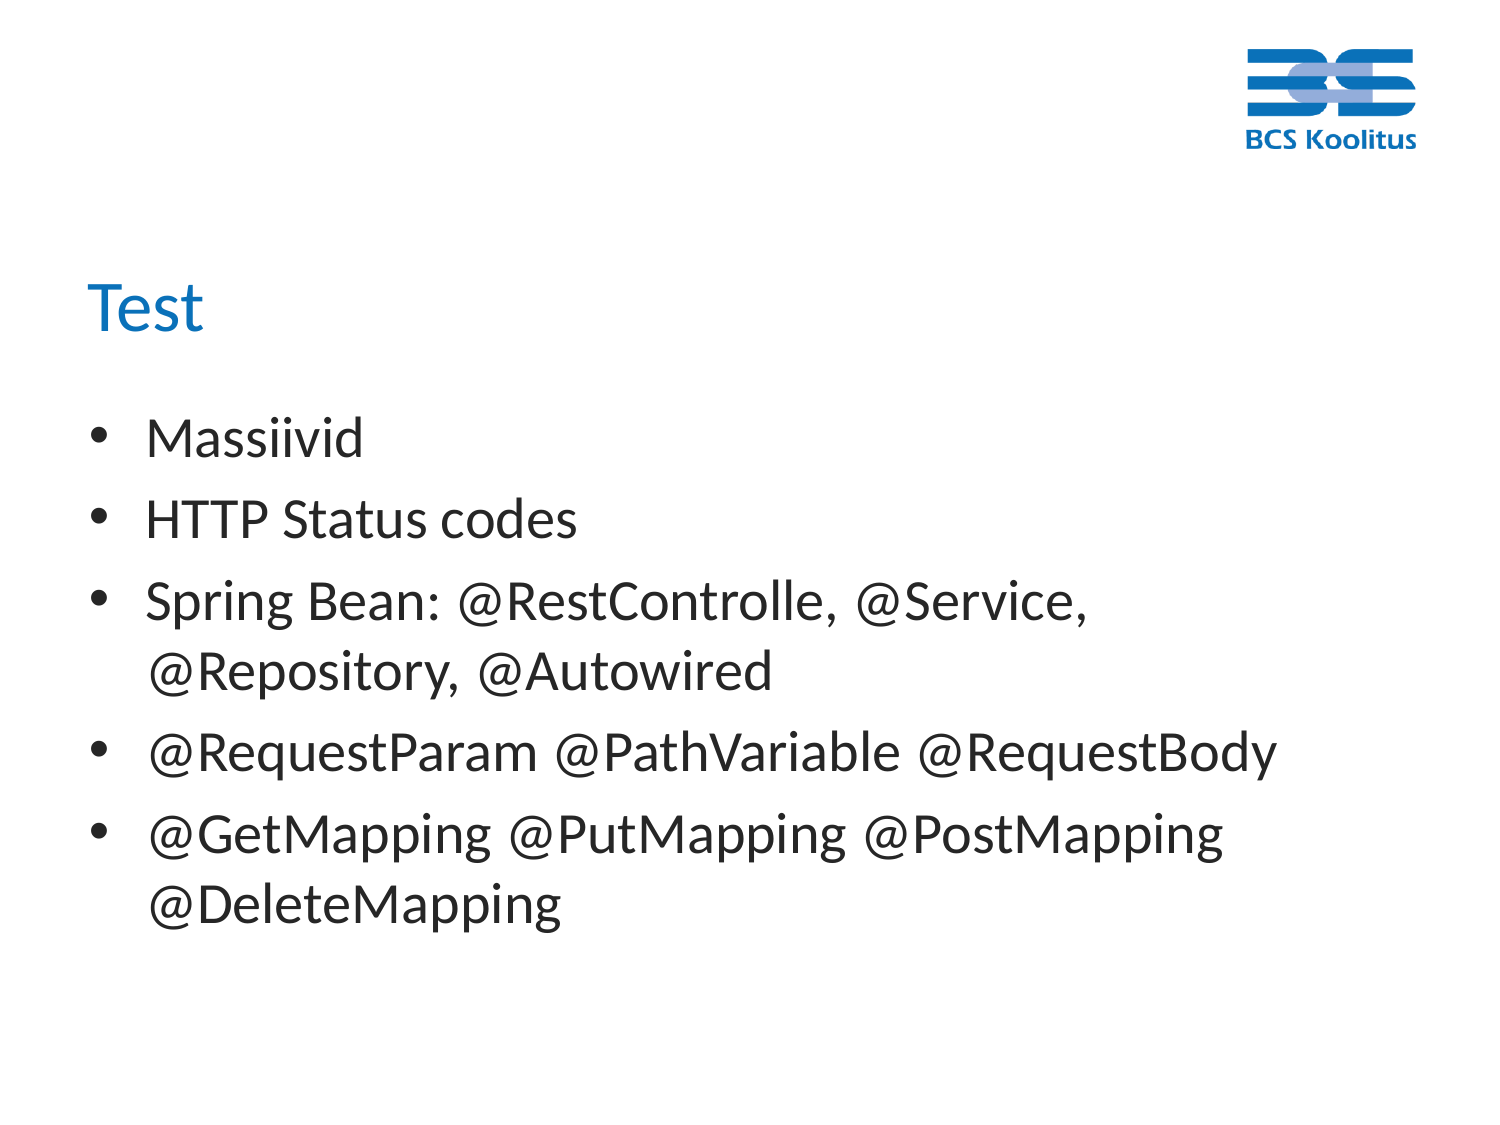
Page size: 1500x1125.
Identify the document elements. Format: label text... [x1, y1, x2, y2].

list Massiivid HTTP Status codes Spring Bean: @RestControlle, @Service, @Repository, @Autowired @RequestParam @PathVariable @RequestBody @GetMapping @PutMapping @PostMapping @DeleteMapping [73, 391, 1425, 1047]
picture [1246, 49, 1416, 149]
title Test [72, 166, 1423, 354]
